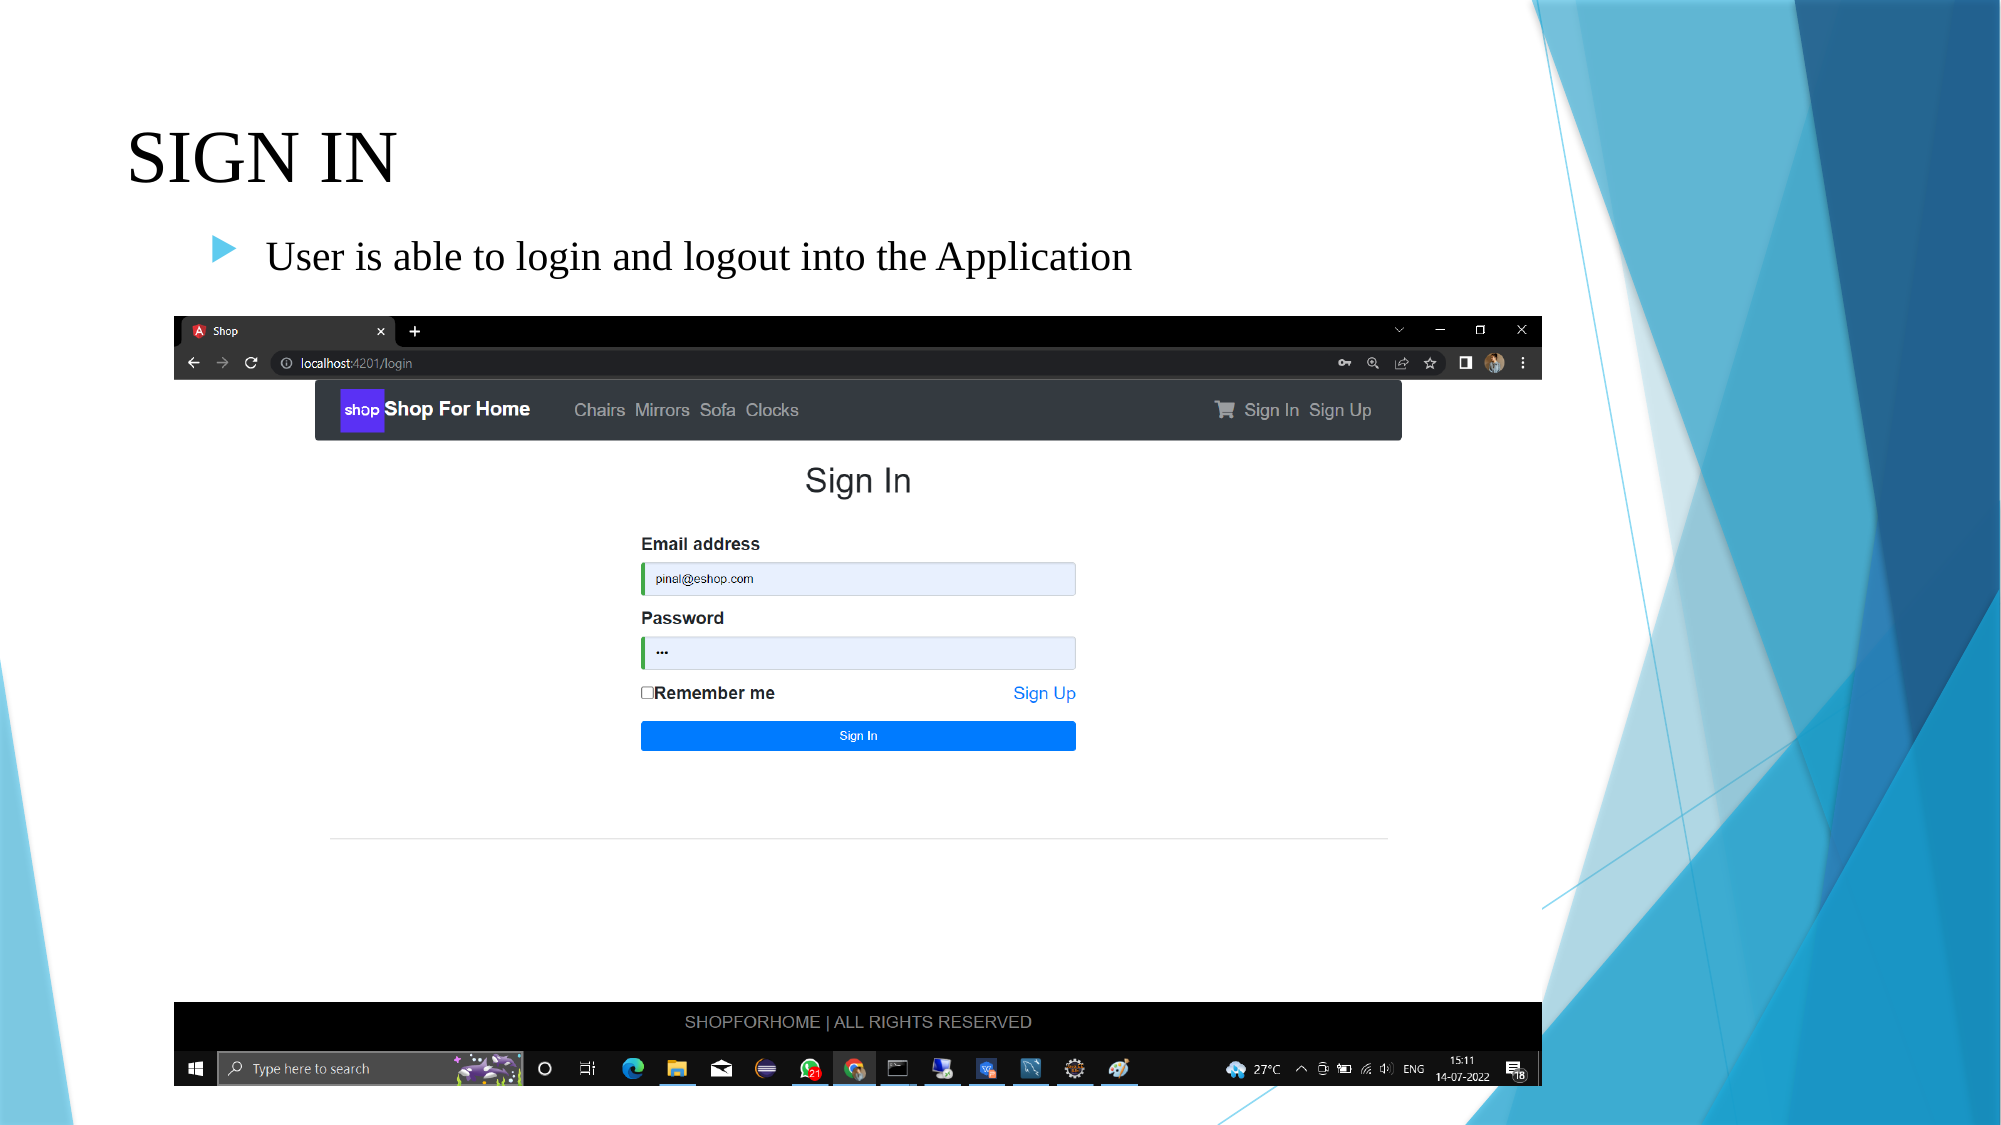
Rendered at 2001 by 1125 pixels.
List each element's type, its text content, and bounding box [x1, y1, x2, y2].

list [173, 316, 1542, 1086]
list User is able to login and logout into the Application [194, 221, 1617, 992]
title SIGN IN [111, 99, 1522, 317]
